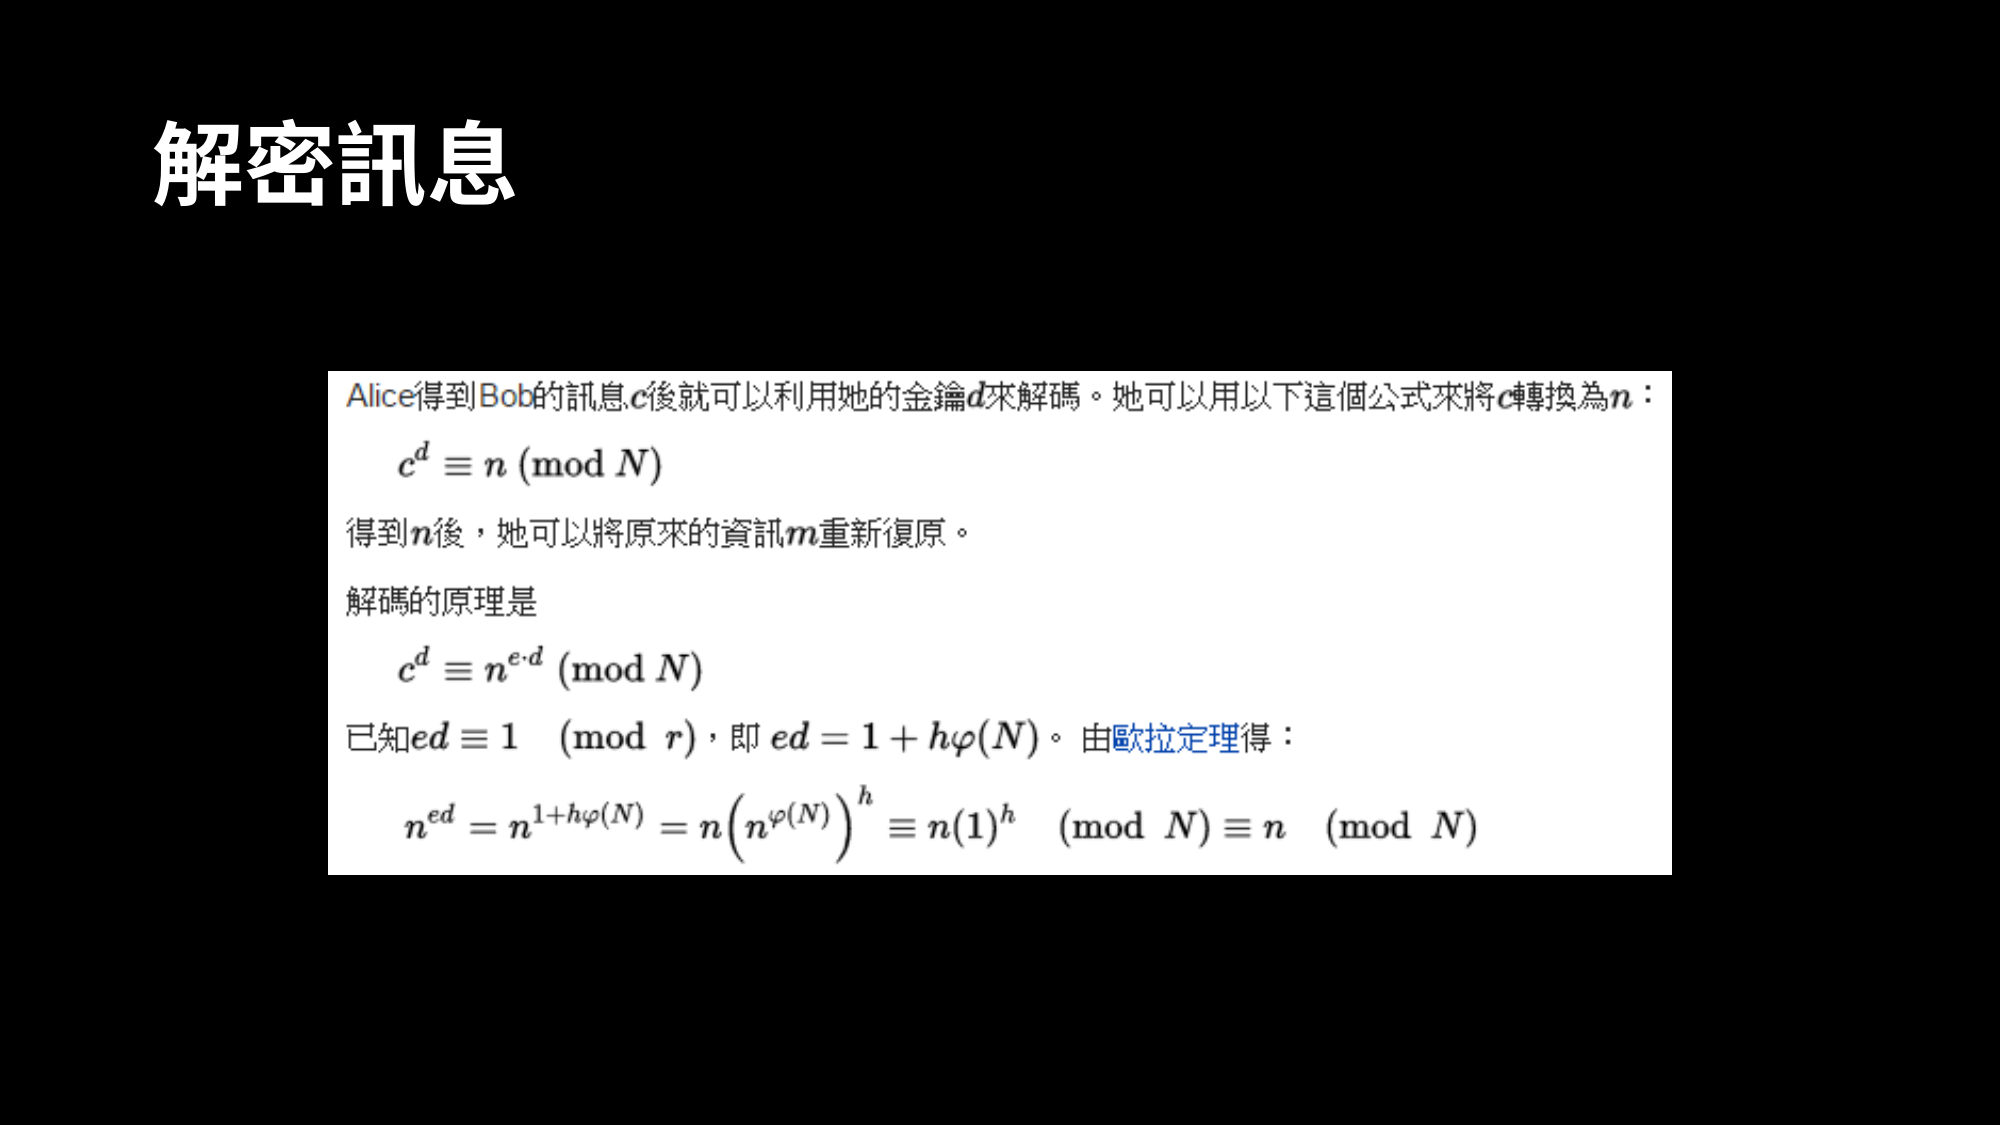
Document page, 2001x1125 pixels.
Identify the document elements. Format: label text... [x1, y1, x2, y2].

title 解密訊息 [137, 59, 1863, 278]
picture [328, 371, 1672, 875]
